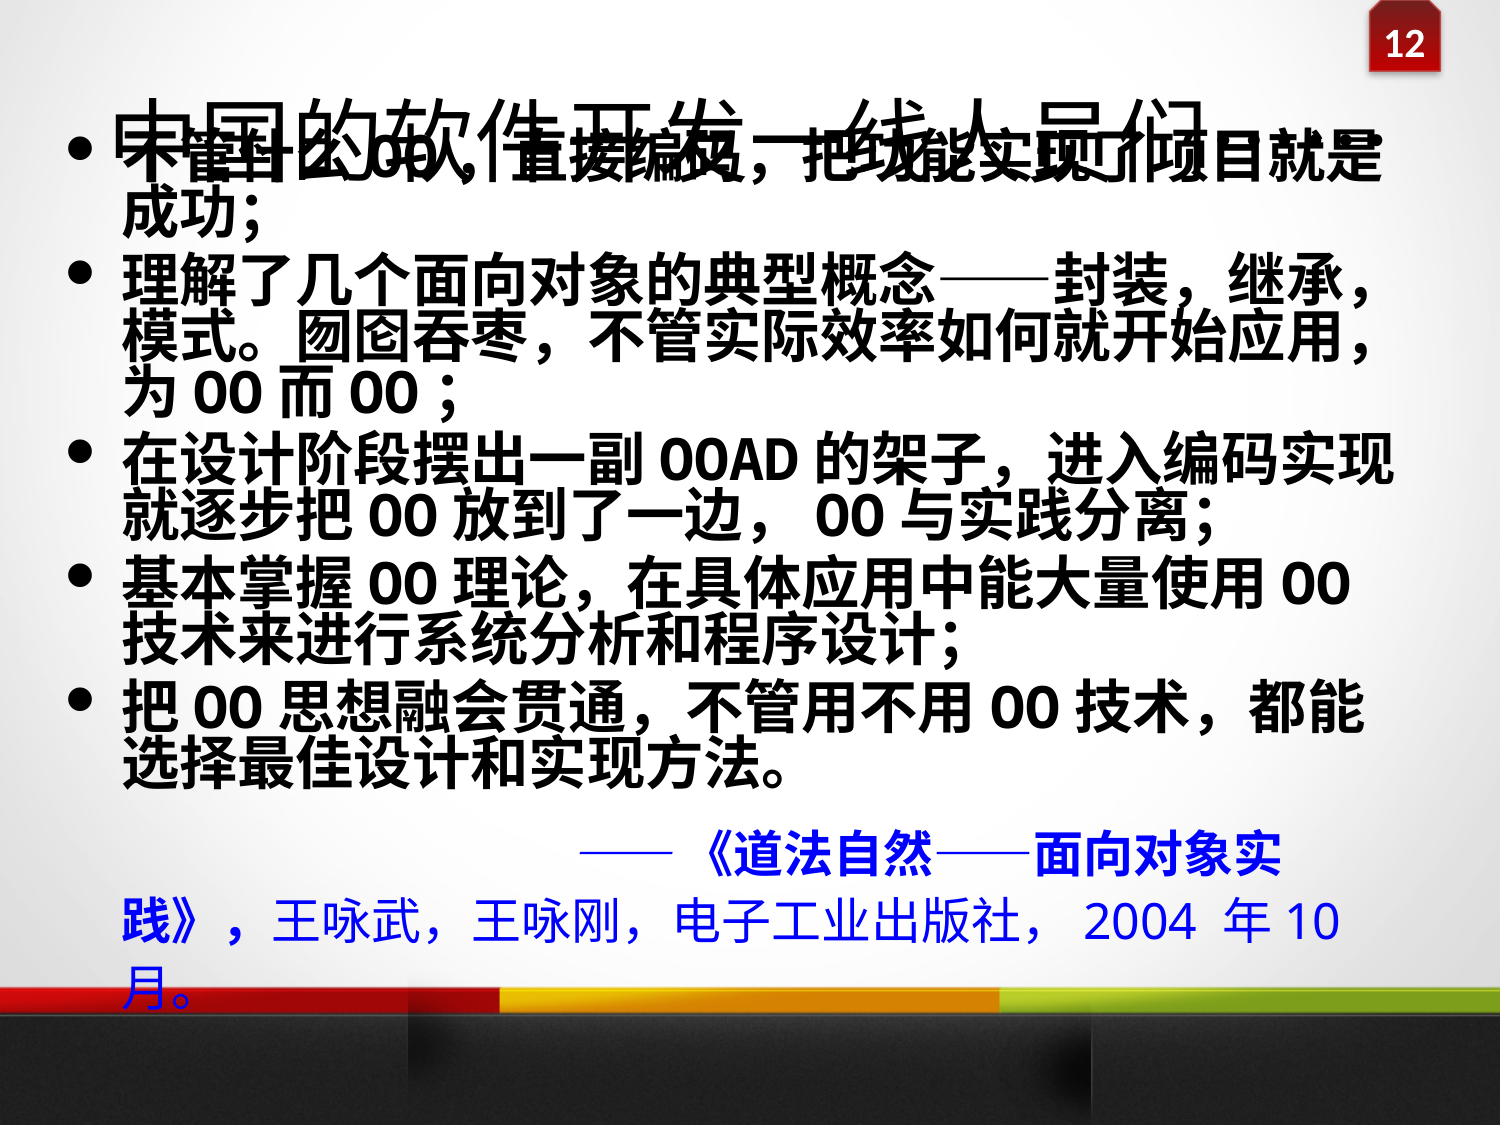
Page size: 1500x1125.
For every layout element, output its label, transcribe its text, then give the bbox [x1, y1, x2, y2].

picture [0, 0, 1500, 1125]
title 中国的软件开发一线人员们…… [75, 45, 1425, 233]
text_box 不管什么OO，直接编码，把功能实现了项目就是成功； 理解了几个面向对象的典型概念——封装，继承，模式。囫囵吞枣，不管实际效率如何就开始应用，为OO而OO； 在设计阶段摆出一副OOAD的架子，进入编码实现就逐步把OO放到了一边，OO与实践分离； 基本掌握OO理论，在具体应用中能大量使用OO技术来进行系统分析和程序设计； 把OO思想融会贯通，不管用不用OO技术，都能选择最佳设计和实现方法。 ——《道法自然——面向对象实践》，王咏武，王咏刚，电子工业出版社，2004 年10月。 [64, 125, 1415, 951]
